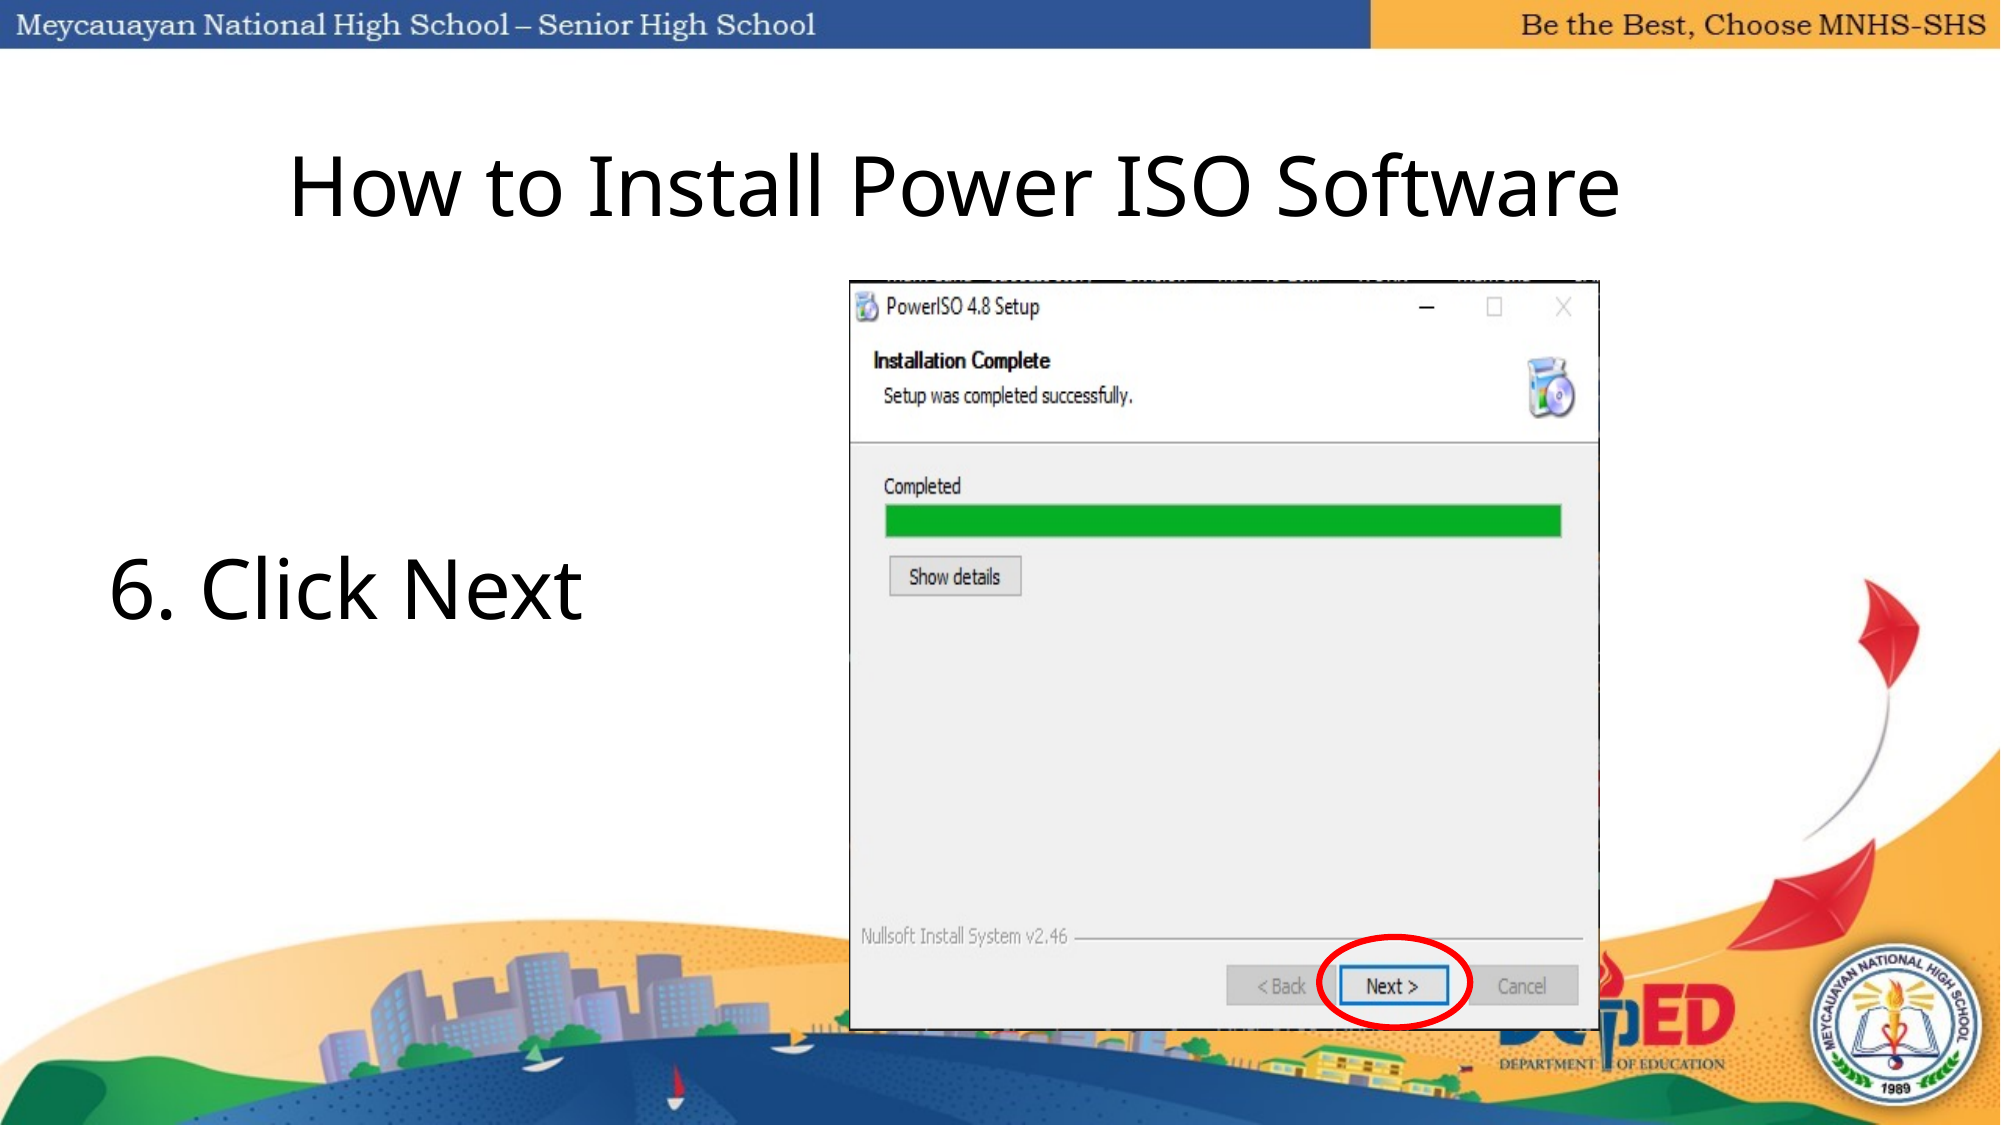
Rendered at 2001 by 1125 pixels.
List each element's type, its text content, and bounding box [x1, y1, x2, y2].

picture [0, 0, 2001, 1125]
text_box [849, 280, 1600, 1031]
title How to Install Power ISO Software [93, 97, 1819, 281]
text_box 6. Click Next [93, 280, 849, 905]
